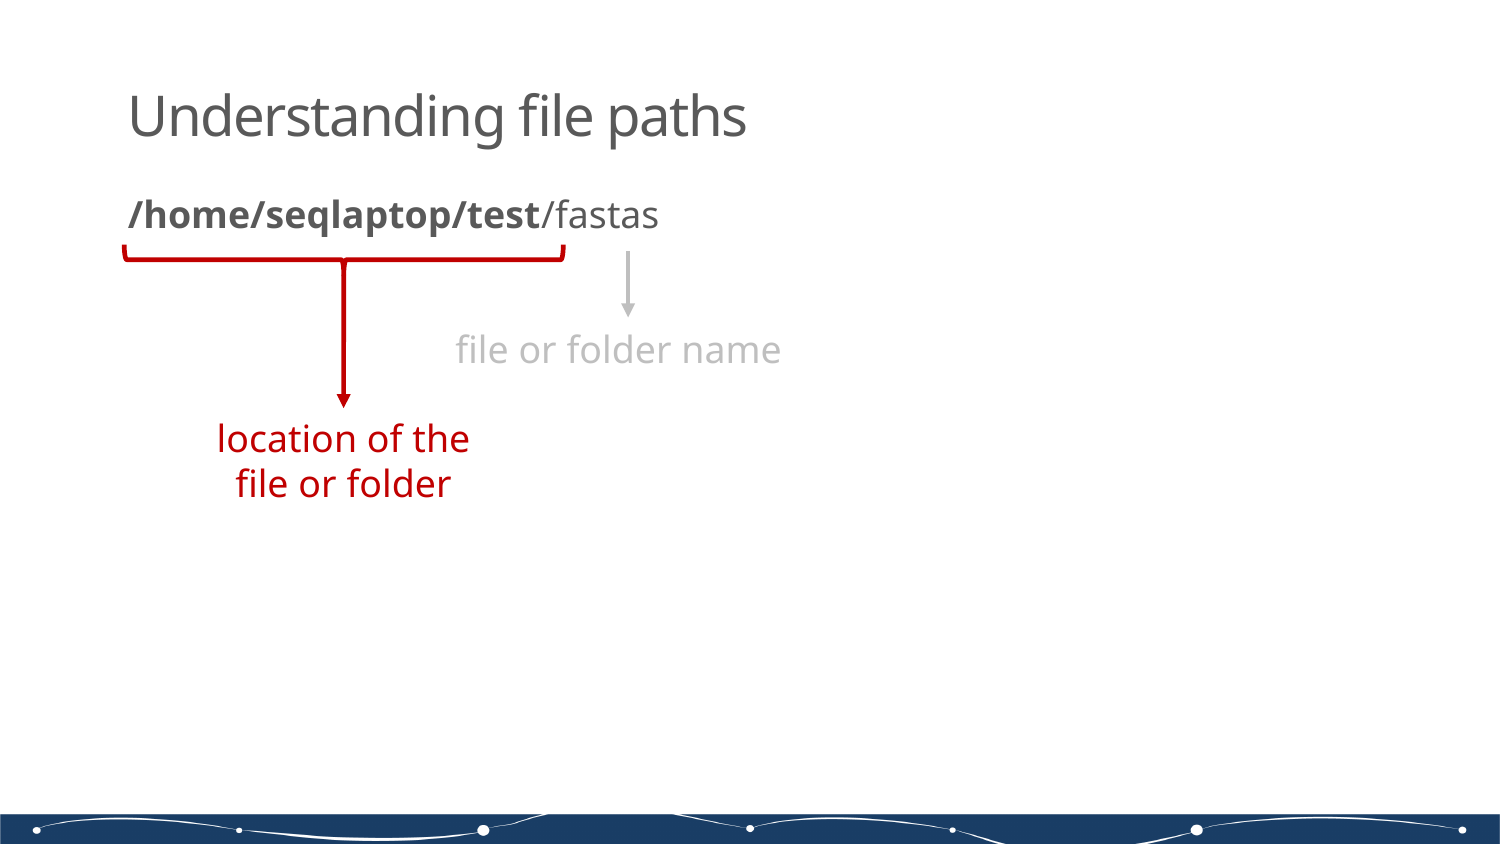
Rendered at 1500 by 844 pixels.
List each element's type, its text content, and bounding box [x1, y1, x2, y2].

text_box file or folder name [440, 318, 844, 379]
text_box location of the file or folder [184, 408, 503, 513]
list /home/seqlaptop/test/fastas [112, 188, 918, 773]
picture [0, 814, 1500, 844]
text_box [123, 244, 565, 274]
title Understanding file paths [112, 48, 1397, 156]
